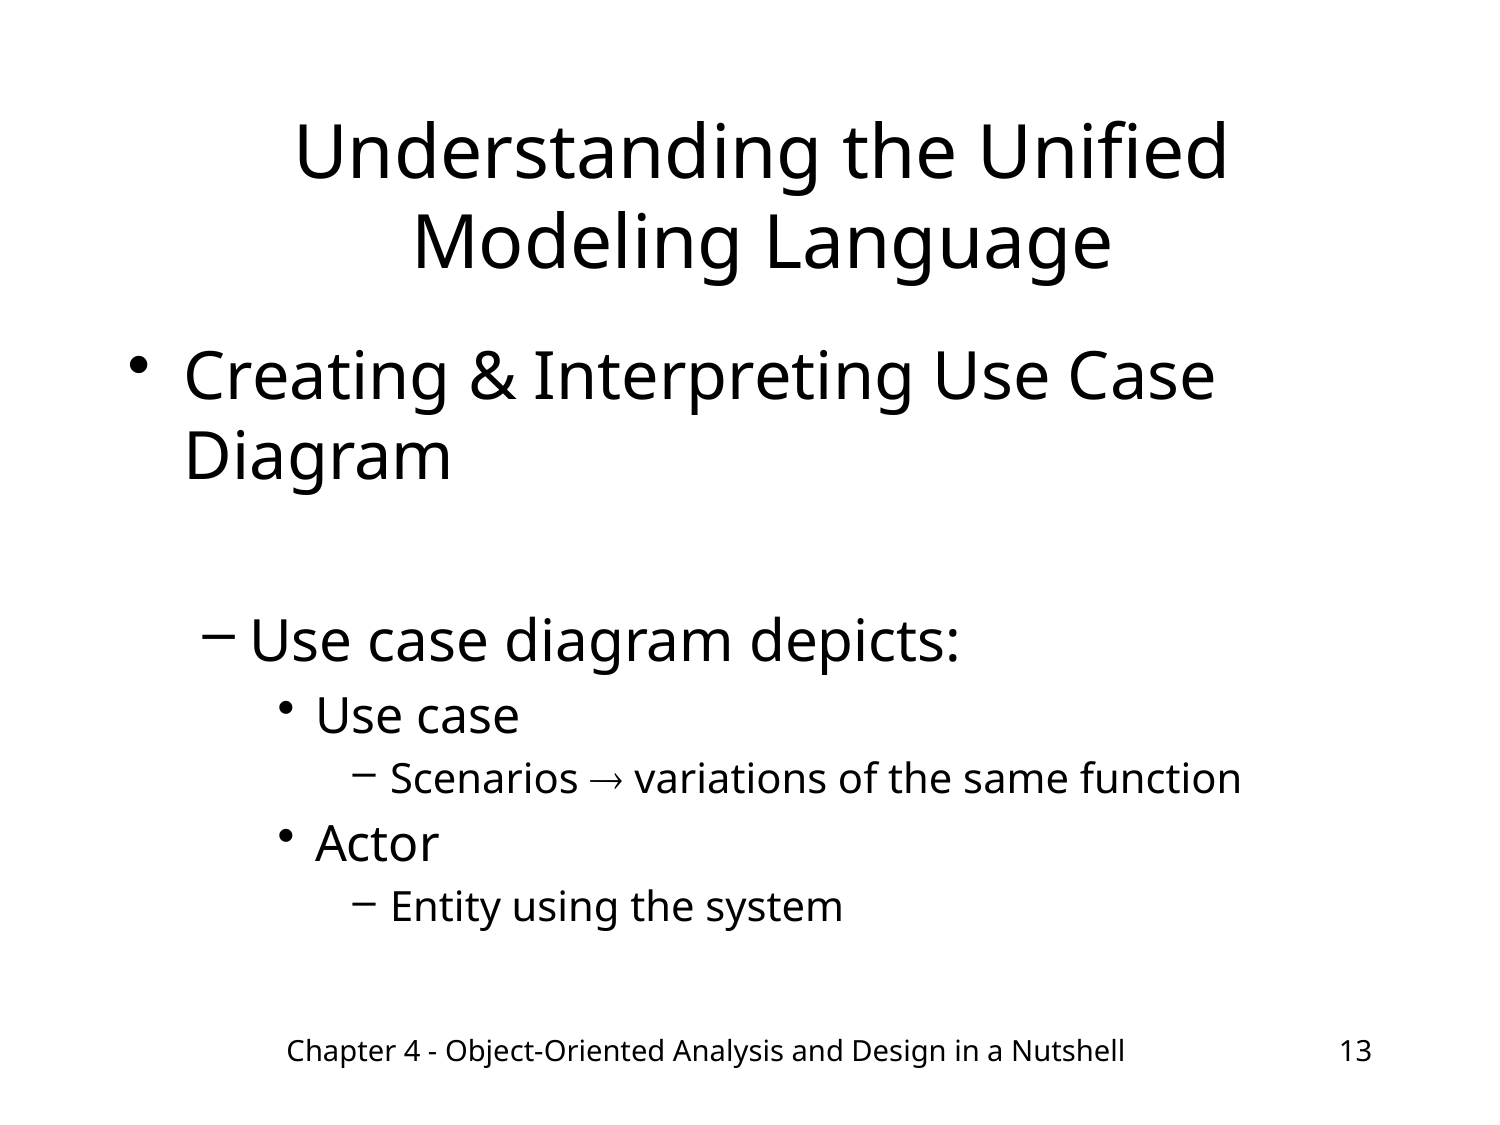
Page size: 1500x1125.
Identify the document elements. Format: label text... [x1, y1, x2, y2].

slide_number 13 [1299, 1025, 1388, 1100]
list Creating & Interpreting Use Case Diagram Use case diagram depicts: Use case Scenarios  variations of the same function Actor Entity using the system [112, 324, 1463, 1000]
title Understanding the Unified Modeling Language [112, 99, 1413, 288]
footer Chapter 4 - Object-Oriented Analysis and Design in a Nutshell [112, 1025, 1299, 1100]
